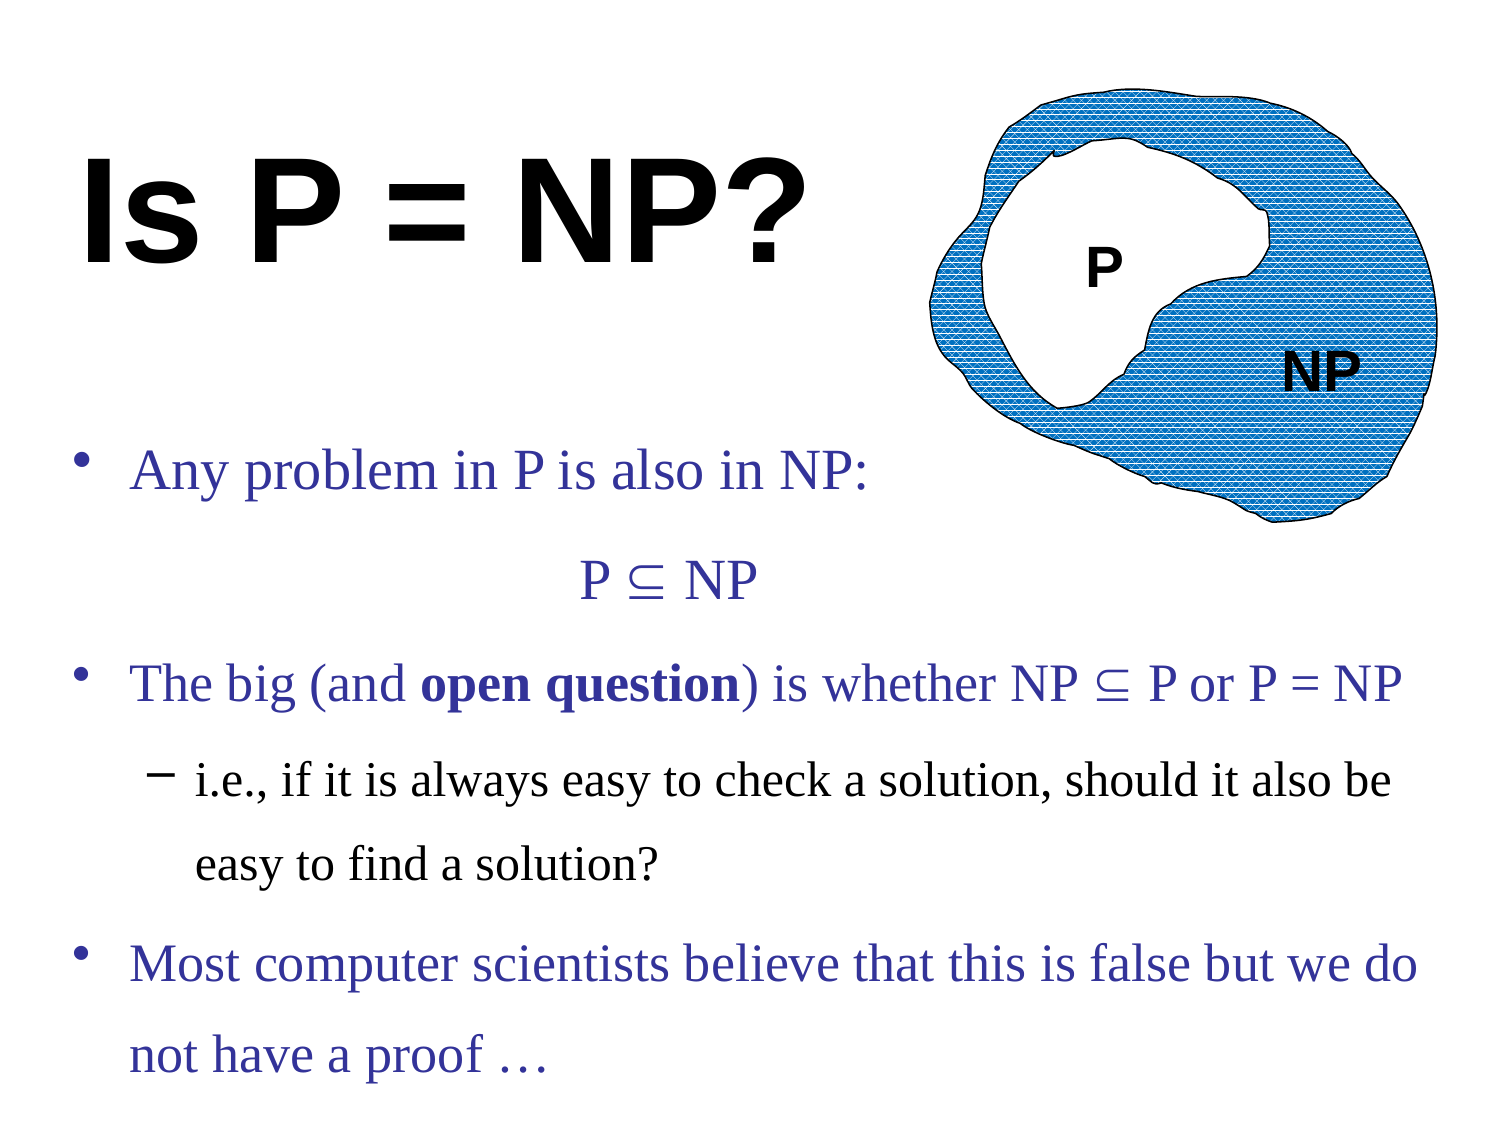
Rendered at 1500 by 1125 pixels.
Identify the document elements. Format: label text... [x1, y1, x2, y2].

text_box NP [1266, 325, 1378, 410]
list Any problem in P is also in NP: P  NP The big (and open question) is whether NP  P or P = NP i.e., if it is always easy to check a solution, should it also be easy to find a solution? Most computer scientists believe that this is false but we do not have a proof … [57, 395, 1443, 1109]
text_box [929, 89, 1437, 523]
text_box P [1071, 221, 1140, 307]
title Is P = NP? [63, 127, 953, 277]
text_box [981, 138, 1270, 409]
